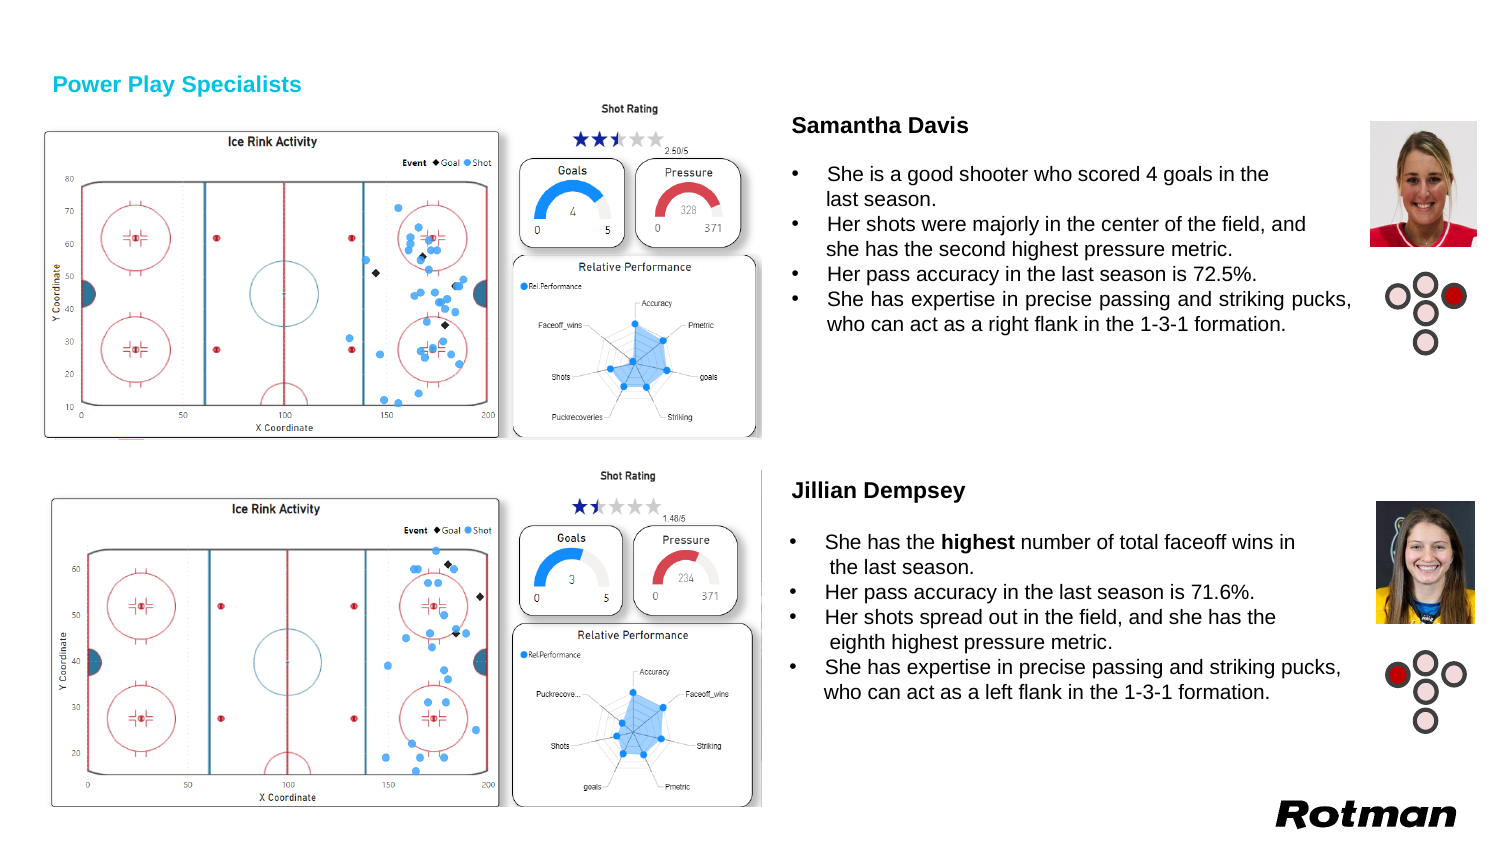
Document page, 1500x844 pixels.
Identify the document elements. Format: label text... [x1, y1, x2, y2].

picture [1369, 121, 1477, 247]
picture [38, 469, 762, 808]
text_box She has the highest number of total faceoff wins in the last season. Her pass accuracy in the last season is 71.6%. Her shots spread out in the field, and she has the eighth highest pressure metric. She has expertise in precise passing and striking pucks, who can act as a left flank in the 1-3-1 formation. [778, 523, 1353, 835]
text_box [1386, 651, 1465, 733]
text_box She is a good shooter who scored 4 goals in the last season. Her shots were majorly in the center of the field, and she has the second highest pressure metric. Her pass accuracy in the last season is 72.5%. She has expertise in precise passing and striking pucks, who can act as a right flank in the 1-3-1 formation. [780, 155, 1364, 392]
text_box Samantha Davis [780, 105, 987, 144]
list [39, 102, 762, 440]
picture [1376, 501, 1475, 624]
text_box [1386, 273, 1465, 354]
picture [1266, 790, 1466, 842]
text_box Jillian Dempsey [780, 470, 1000, 509]
title Power Play Specialists [41, 33, 1223, 104]
